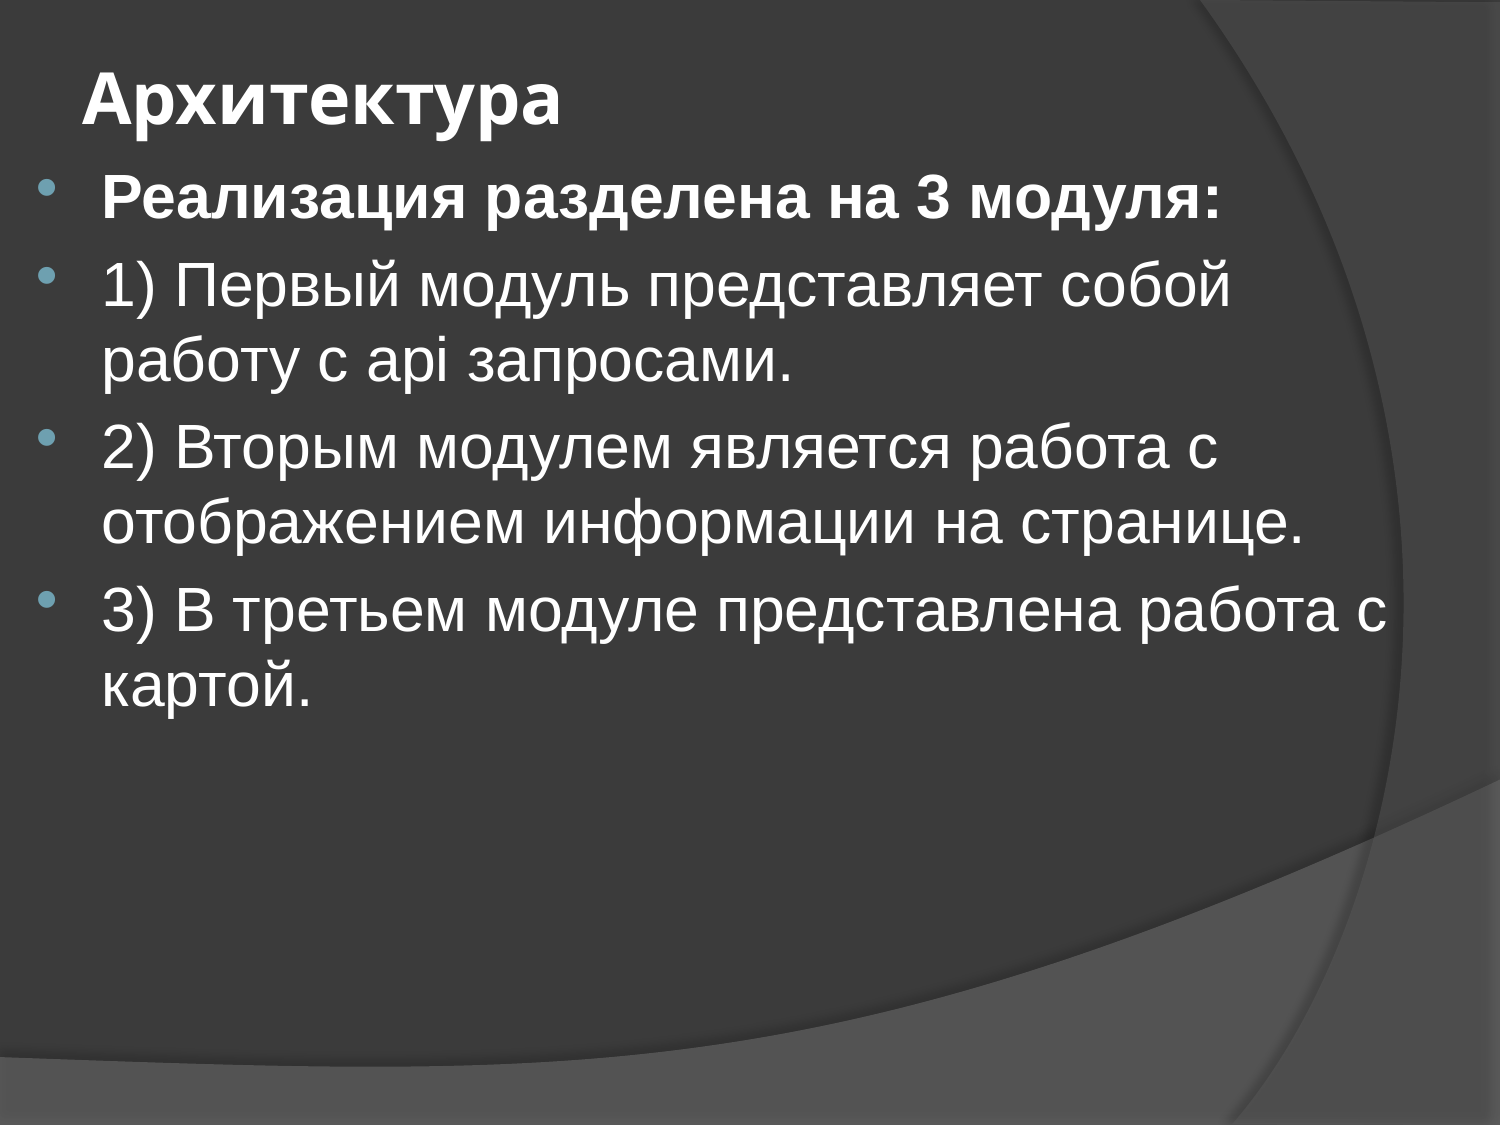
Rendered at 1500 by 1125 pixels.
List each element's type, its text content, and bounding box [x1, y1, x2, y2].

title Архитектура [75, 45, 1300, 149]
list Реализация разделена на 3 модуля: 1) Первый модуль представляет собой работу с api запросами. 2) Вторым модулем является работа с отображением информации на странице. 3) В третьем модуле представлена работа с картой. [17, 149, 1459, 1094]
